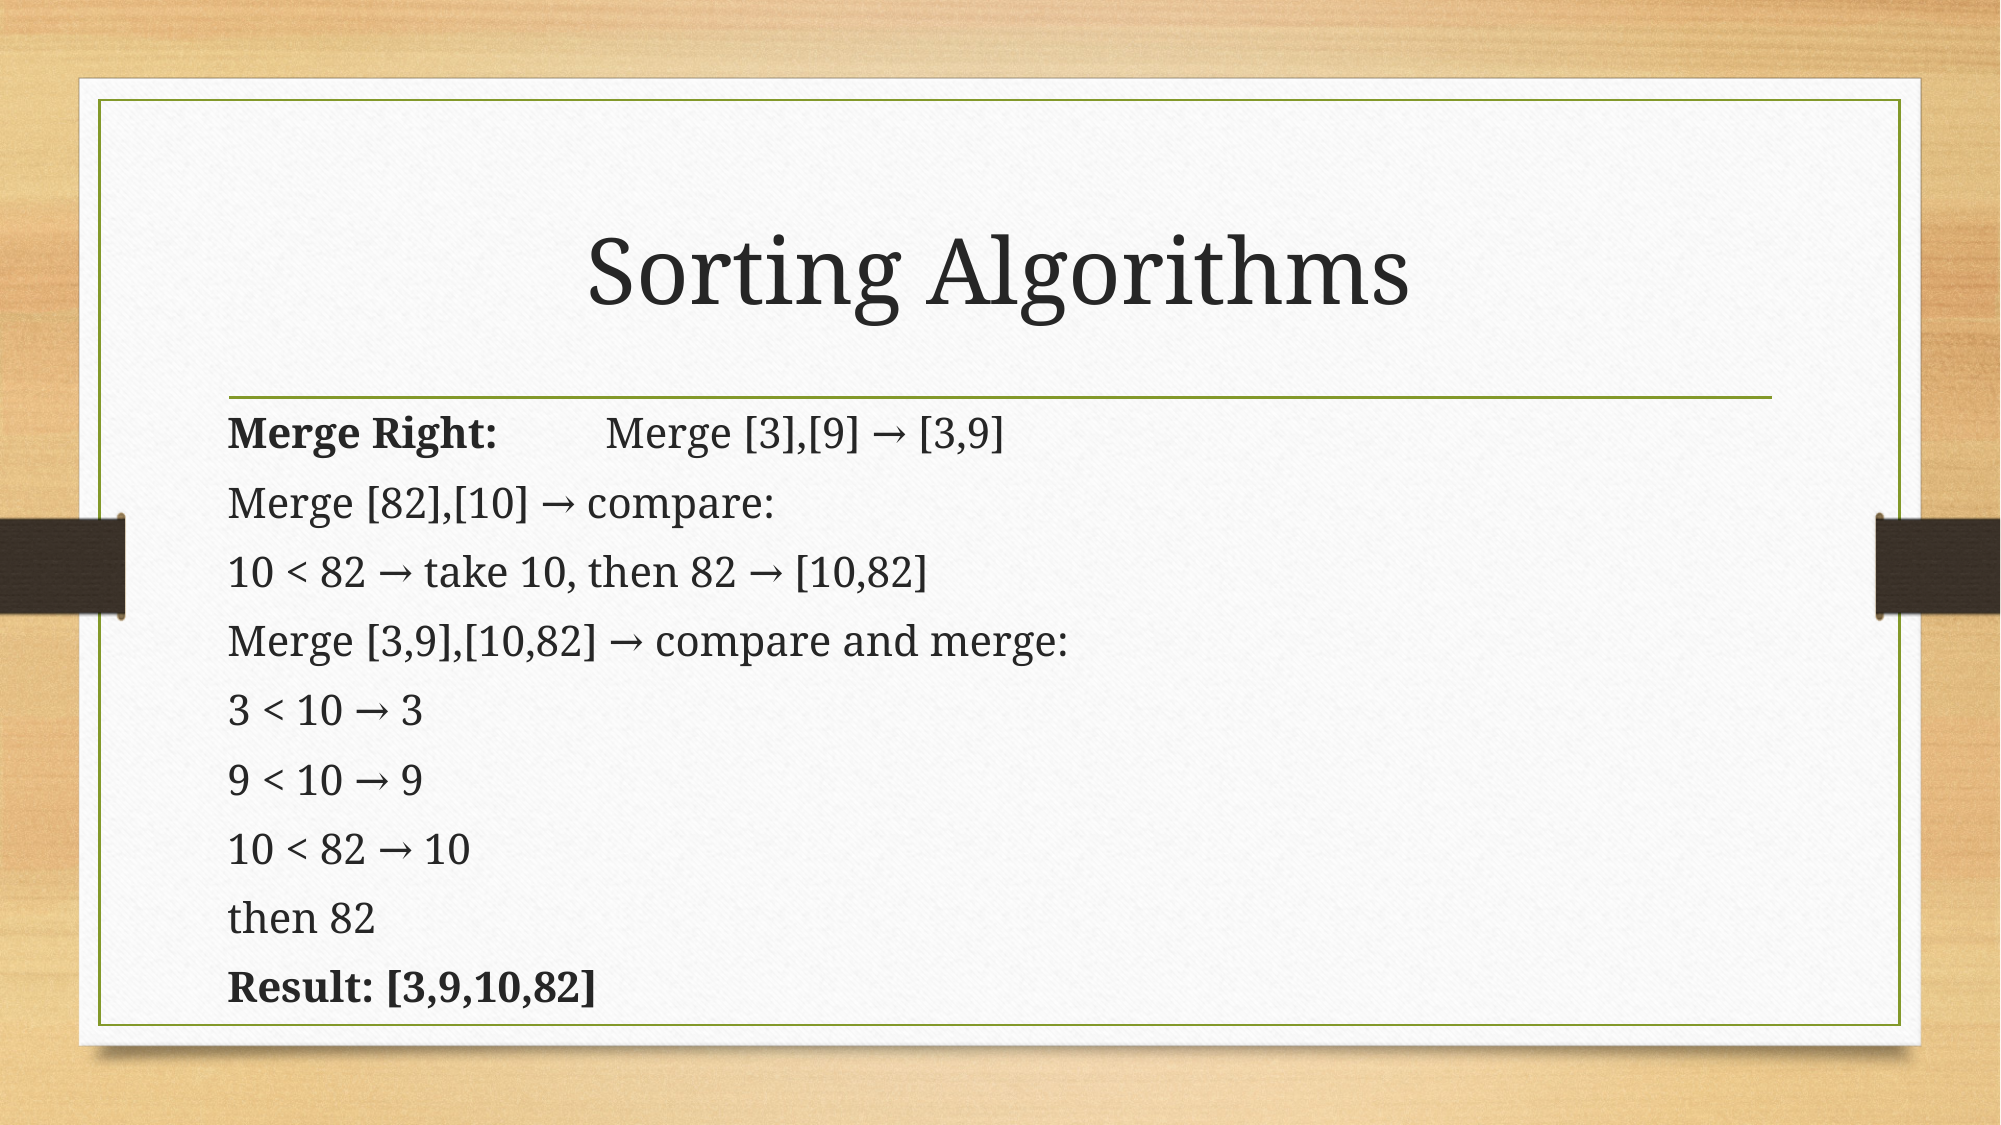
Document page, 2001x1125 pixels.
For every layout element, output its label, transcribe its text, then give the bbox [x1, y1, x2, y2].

title Sorting Algorithms [212, 161, 1788, 375]
list Merge Right: Merge [3],[9] → [3,9] Merge [82],[10] → compare: 10 < 82 → take 10, then 82 → [10,82] Merge [3,9],[10,82] → compare and merge: 3 < 10 → 3 9 < 10 → 9 10 < 82 → 10 then 82 Result: [3,9,10,82] [212, 399, 1788, 1020]
picture [0, 0, 2001, 1125]
